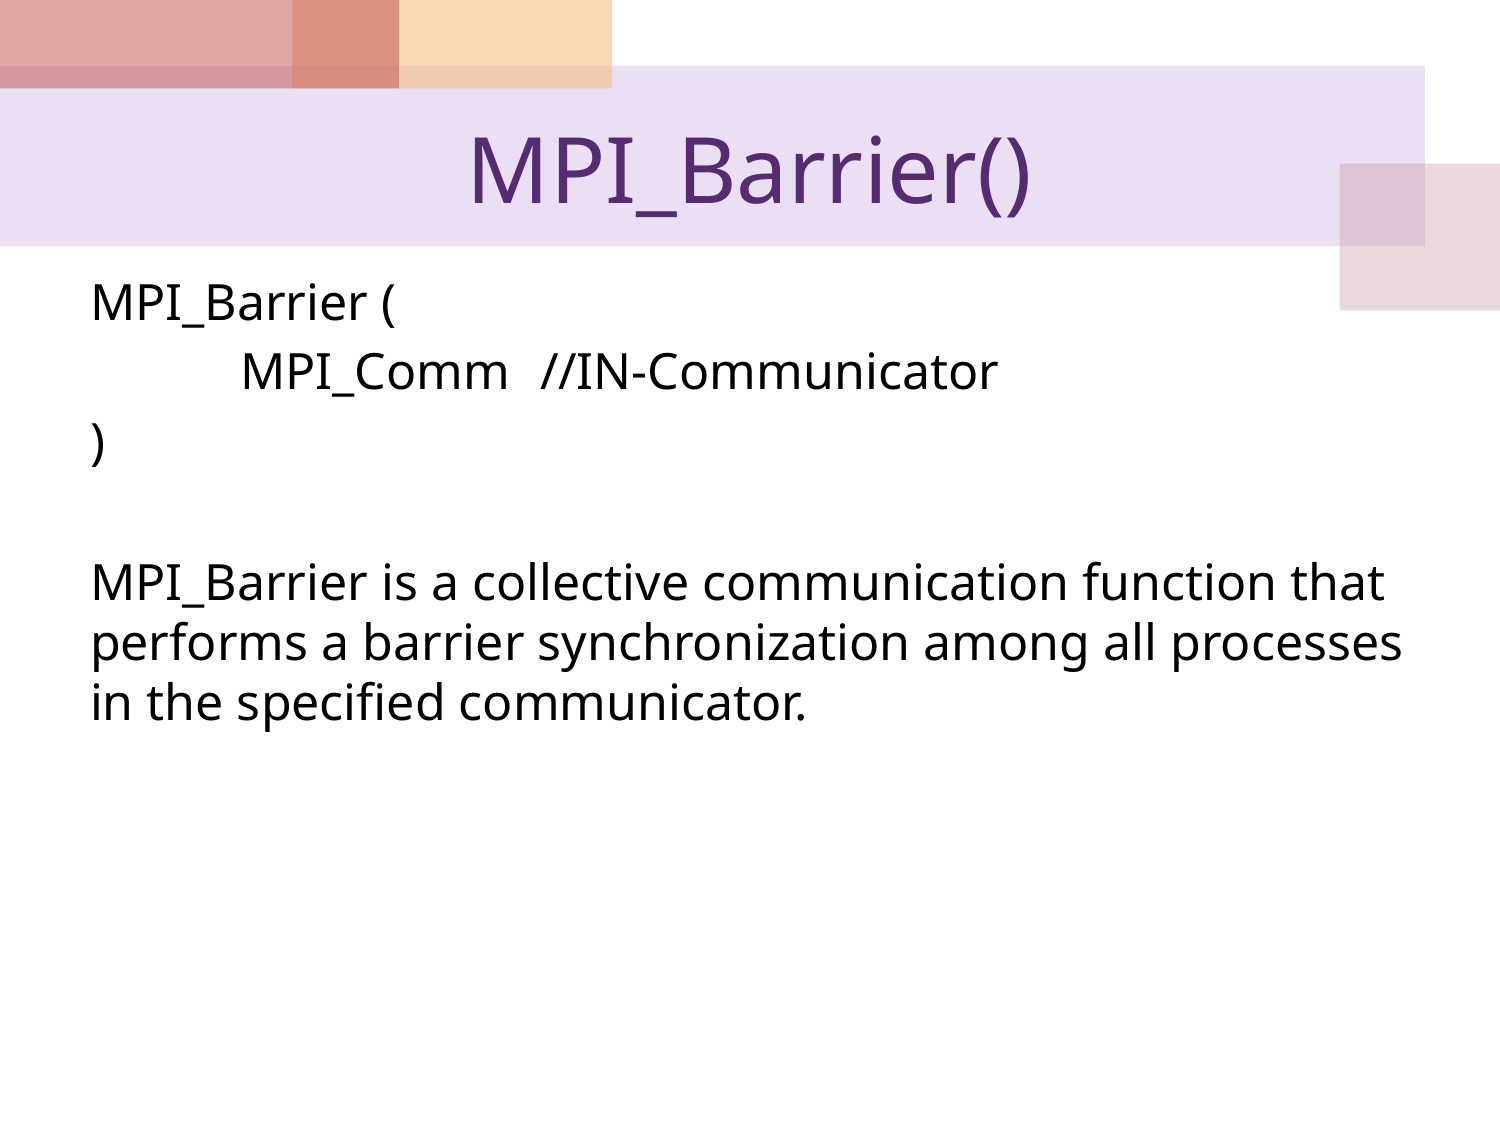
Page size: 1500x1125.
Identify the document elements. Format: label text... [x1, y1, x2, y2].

title MPI_Barrier() [75, 88, 1425, 247]
list MPI_Barrier ( MPI_Comm //IN-Communicator ) MPI_Barrier is a collective communication function that performs a barrier synchronization among all processes in the specified communicator. [75, 262, 1425, 1005]
